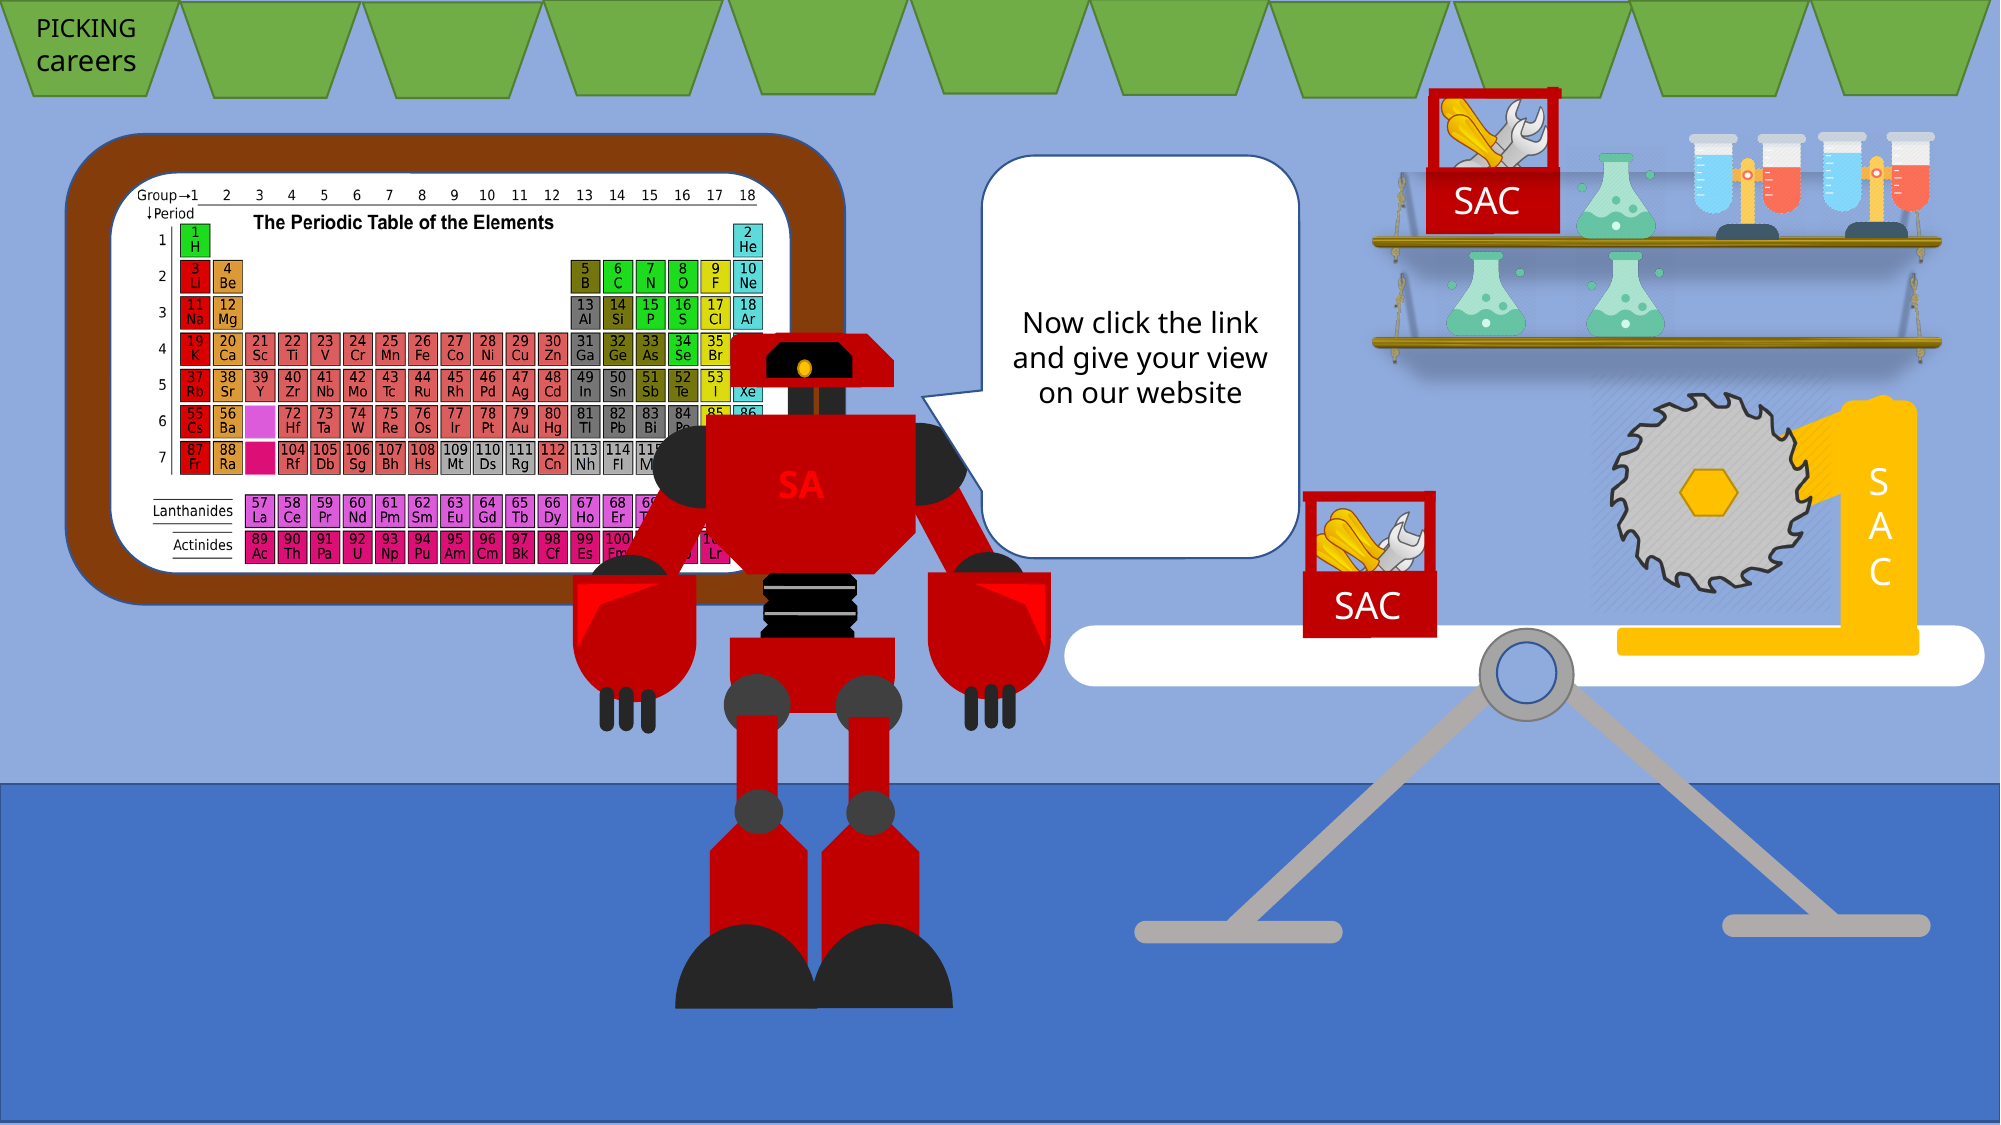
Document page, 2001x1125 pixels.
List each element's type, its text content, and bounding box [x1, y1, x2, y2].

text_box [727, 0, 909, 96]
text_box [1809, 0, 1992, 97]
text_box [65, 133, 846, 605]
text_box PICKING careers [21, 5, 174, 85]
text_box [28, 85, 152, 98]
text_box [1090, 0, 1271, 96]
text_box [0, 0, 182, 64]
picture [1438, 502, 1442, 619]
picture [1353, 132, 1960, 400]
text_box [1303, 490, 1438, 639]
text_box [1452, 1, 1632, 99]
text_box Now click the link and give your view on our website [980, 154, 1301, 560]
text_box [1589, 371, 1920, 656]
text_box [1064, 625, 1985, 944]
text_box [0, 783, 2000, 1123]
text_box [361, 1, 544, 100]
text_box [1627, 0, 1810, 98]
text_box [572, 333, 1051, 1009]
text_box [542, 0, 724, 97]
text_box [179, 1, 361, 99]
text_box [909, 0, 1091, 95]
text_box [1269, 1, 1451, 99]
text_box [1426, 86, 1561, 172]
